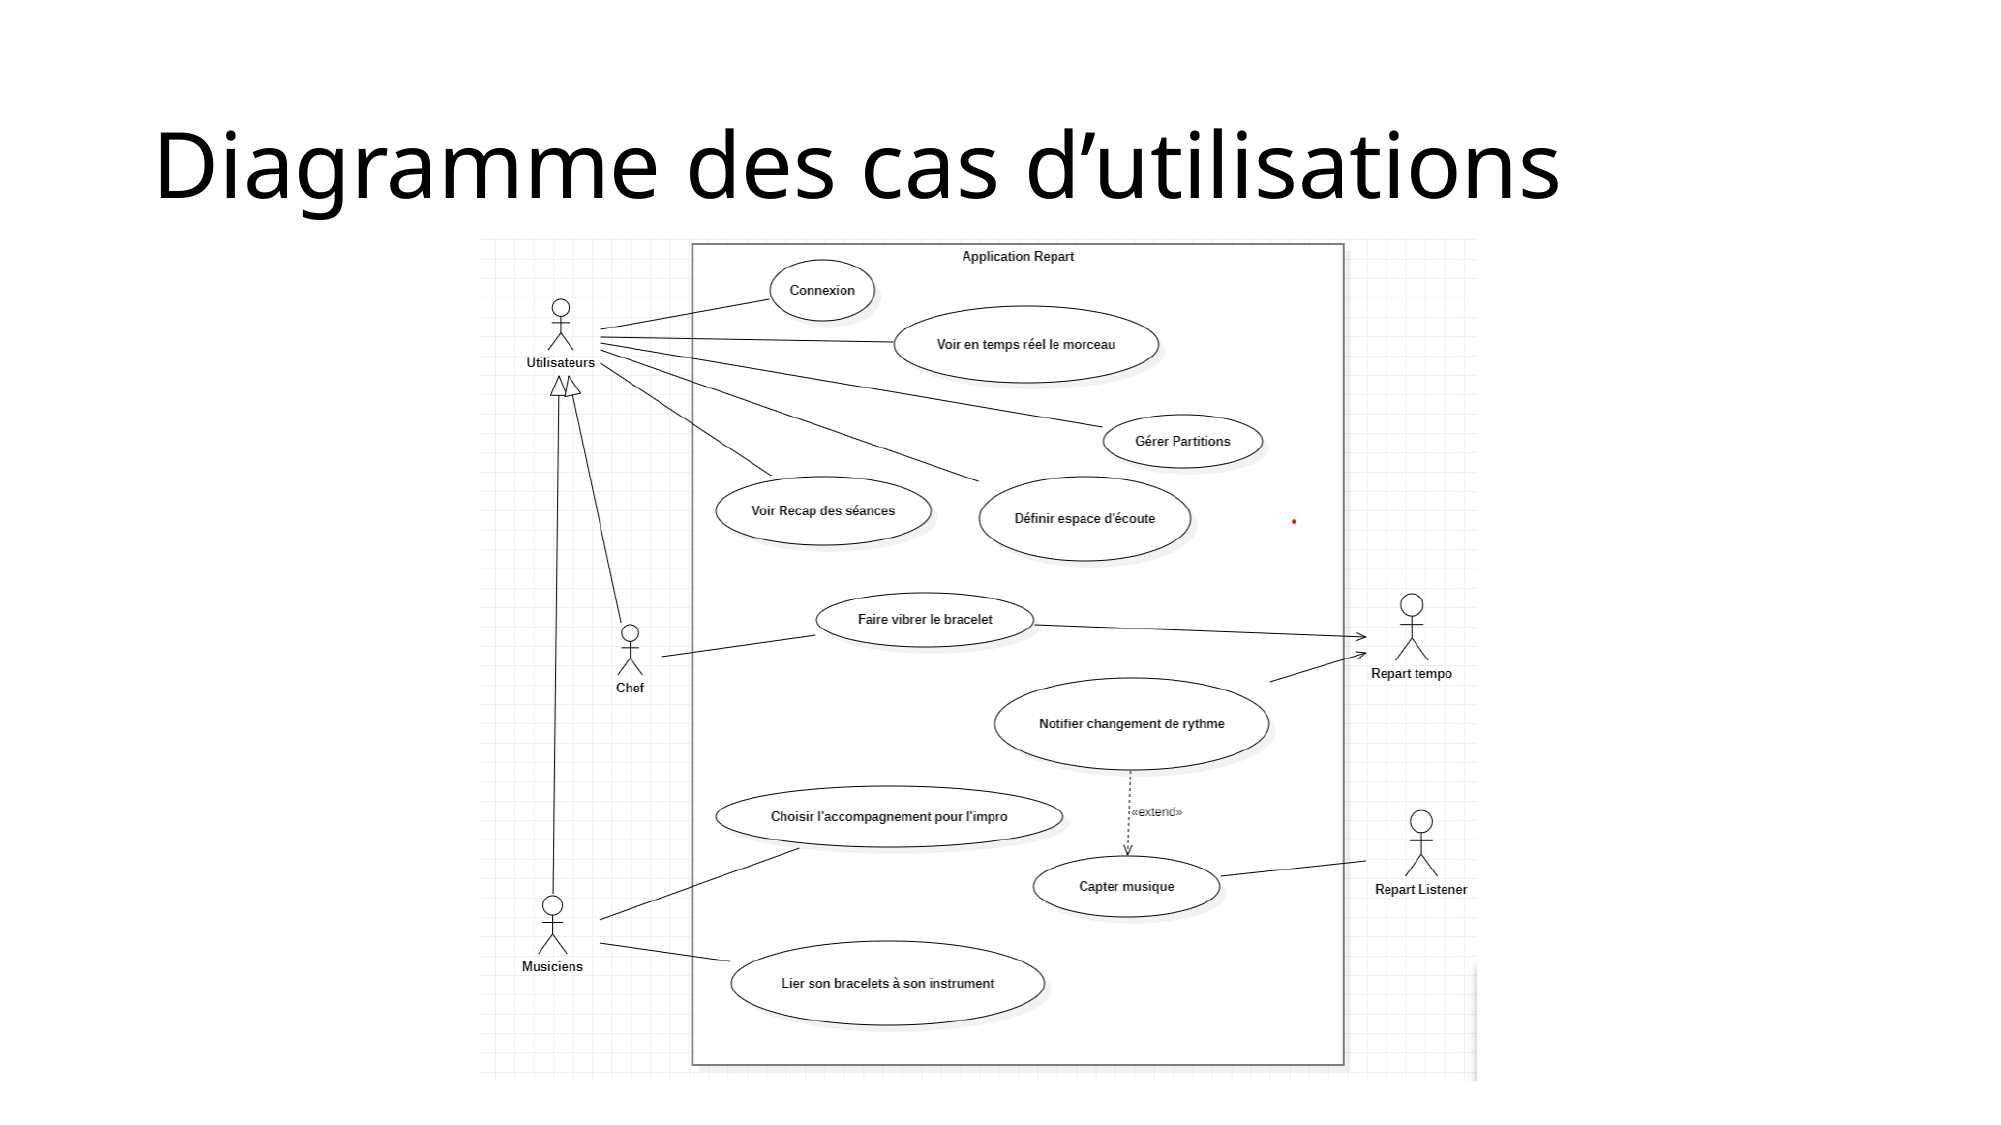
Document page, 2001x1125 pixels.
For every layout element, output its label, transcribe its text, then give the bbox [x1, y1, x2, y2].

title Diagramme des cas d’utilisations [137, 59, 1863, 278]
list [479, 237, 1477, 1081]
